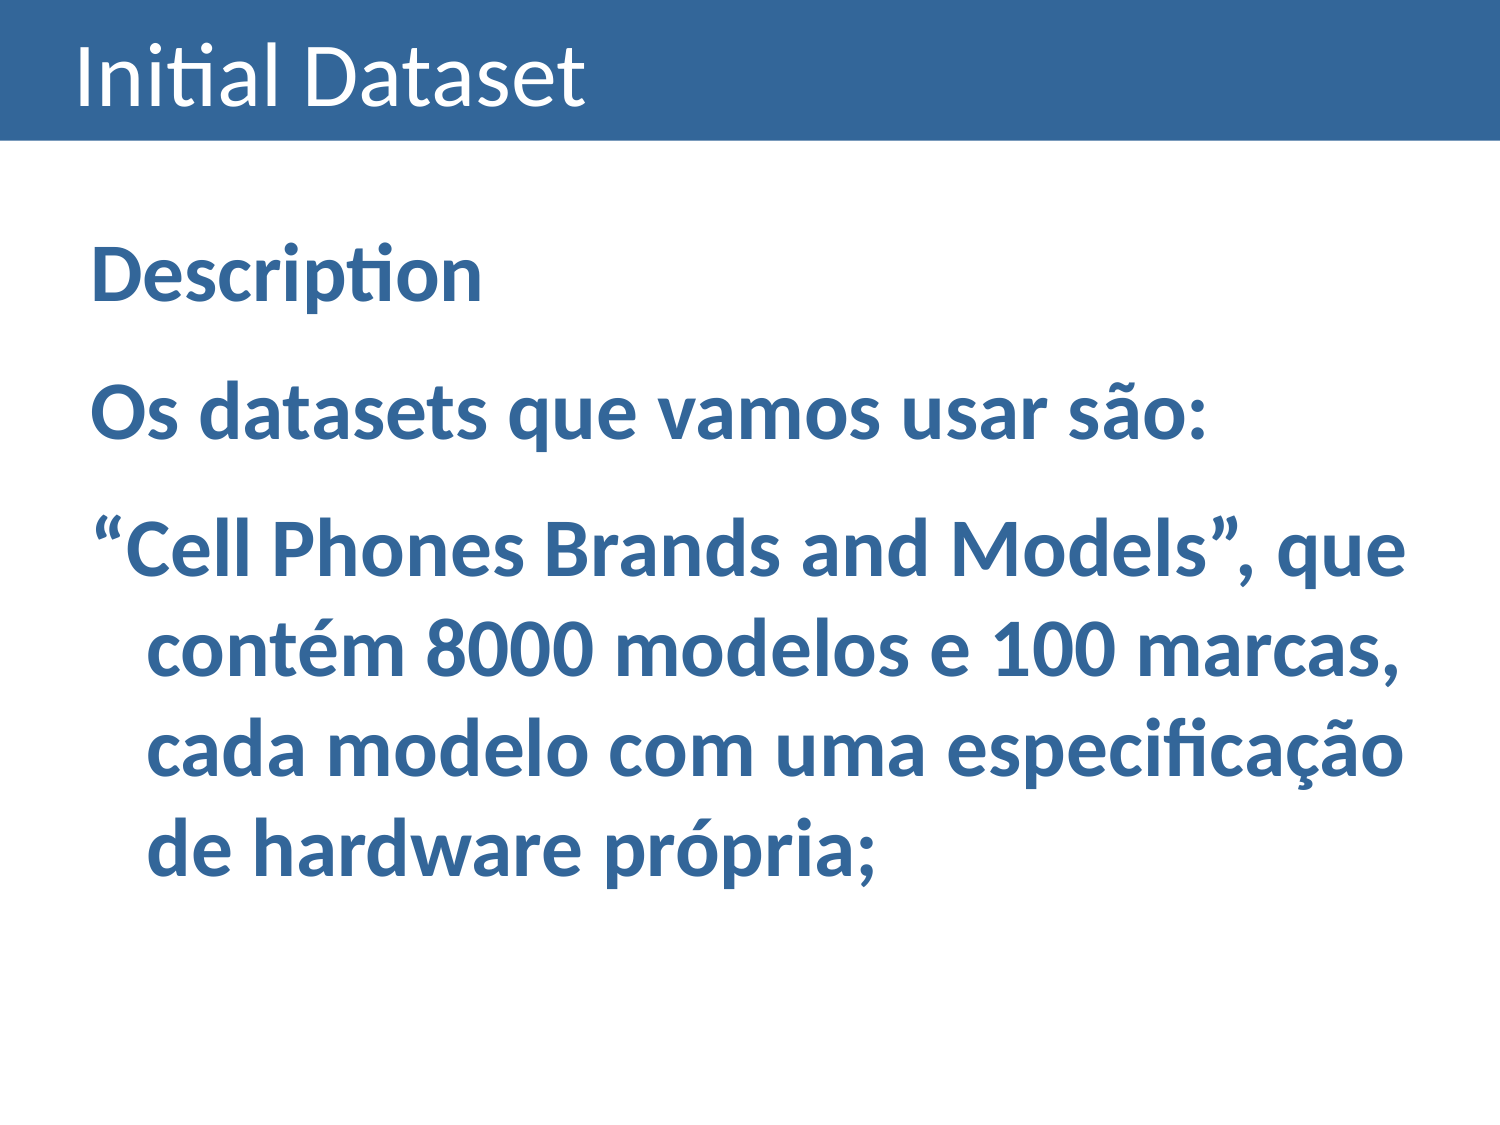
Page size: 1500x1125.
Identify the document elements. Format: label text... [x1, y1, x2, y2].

title Initial Dataset [0, 0, 1500, 141]
list Description Os datasets que vamos usar são: “Cell Phones Brands and Models”, que contém 8000 modelos e 100 marcas, cada modelo com uma especificação de hardware própria; [75, 210, 1425, 1067]
